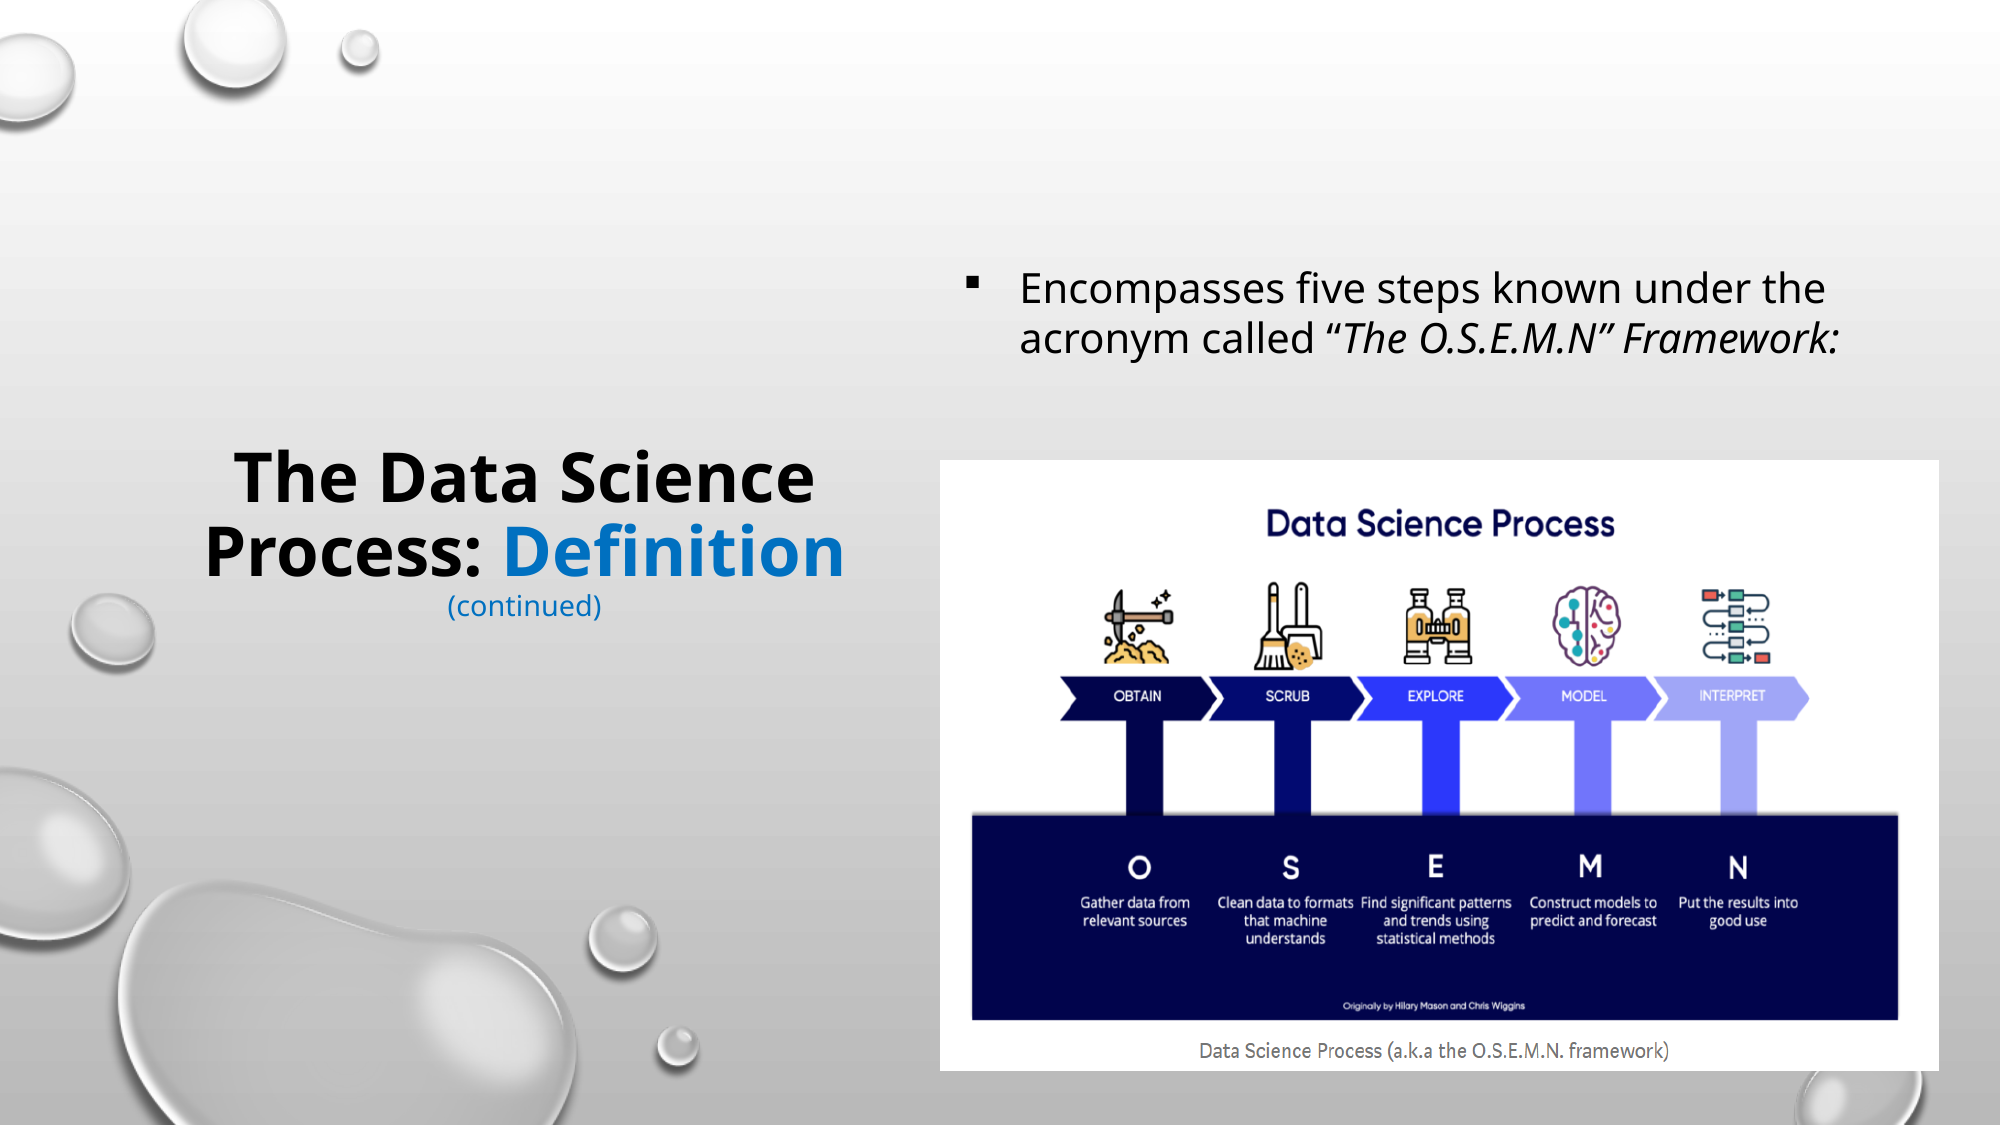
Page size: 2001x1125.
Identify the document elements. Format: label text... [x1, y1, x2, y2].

text_box [0, 0, 2000, 1125]
text_box Encompasses five steps known under the acronym called “The O.S.E.M.N” Framework: [948, 254, 1972, 370]
picture [0, 0, 427, 144]
picture [0, 515, 756, 1125]
title The Data Science Process: Definition (continued) [154, 384, 895, 631]
picture [940, 460, 1939, 1125]
